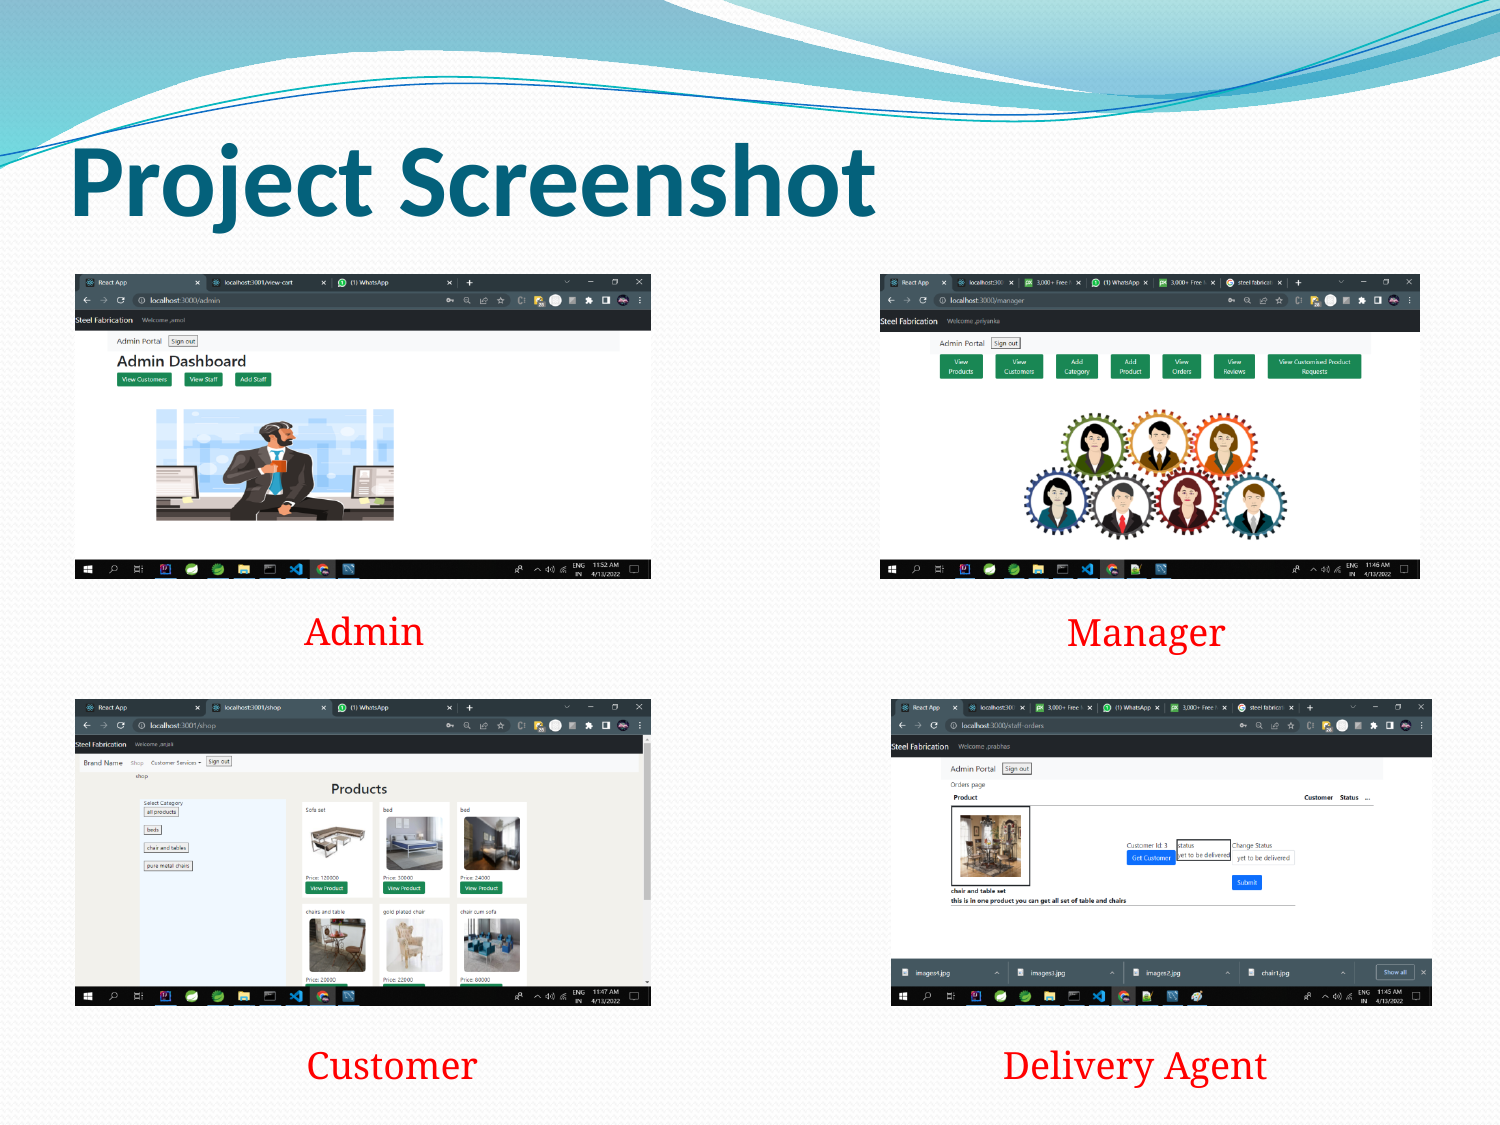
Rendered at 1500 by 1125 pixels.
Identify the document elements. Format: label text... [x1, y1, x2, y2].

text_box Delivery Agent [984, 1034, 1297, 1095]
picture [74, 699, 651, 1006]
picture [74, 274, 651, 579]
text_box Customer [198, 1034, 587, 1095]
text_box Admin [164, 600, 565, 660]
text_box Manager [996, 601, 1297, 661]
picture [891, 699, 1432, 1006]
title Project Screenshot [69, 50, 1420, 238]
picture [879, 274, 1420, 579]
